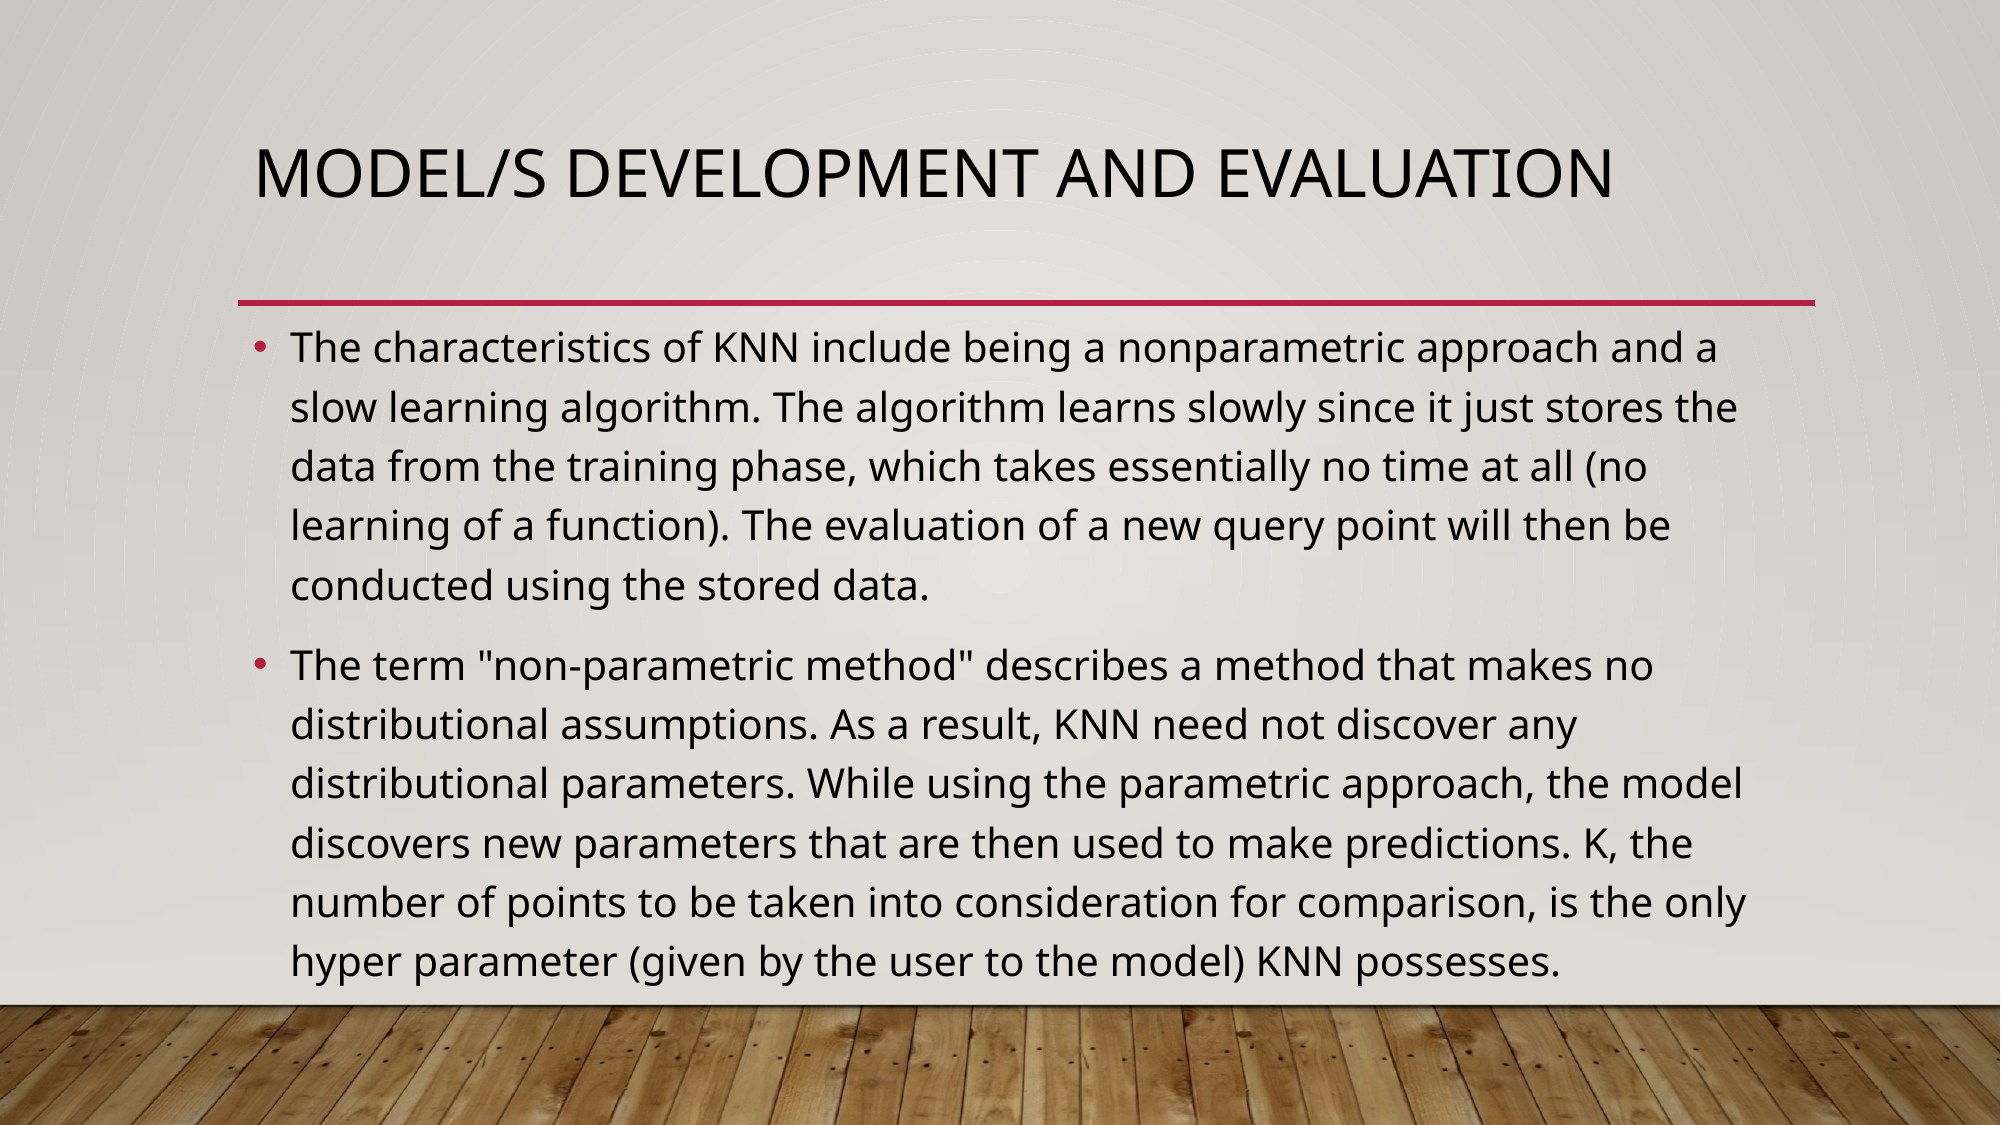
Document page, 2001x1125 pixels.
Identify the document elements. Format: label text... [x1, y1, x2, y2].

list The characteristics of KNN include being a nonparametric approach and a slow learning algorithm. The algorithm learns slowly since it just stores the data from the training phase, which takes essentially no time at all (no learning of a function). The evaluation of a new query point will then be conducted using the stored data. The term "non-parametric method" describes a method that makes no distributional assumptions. As a result, KNN need not discover any distributional parameters. While using the parametric approach, the model discovers new parameters that are then used to make predictions. K, the number of points to be taken into consideration for comparison, is the only hyper parameter (given by the user to the model) KNN possesses. [238, 304, 1814, 997]
picture [0, 1005, 2000, 1125]
title Model/s Development and Evaluation [238, 131, 1814, 304]
